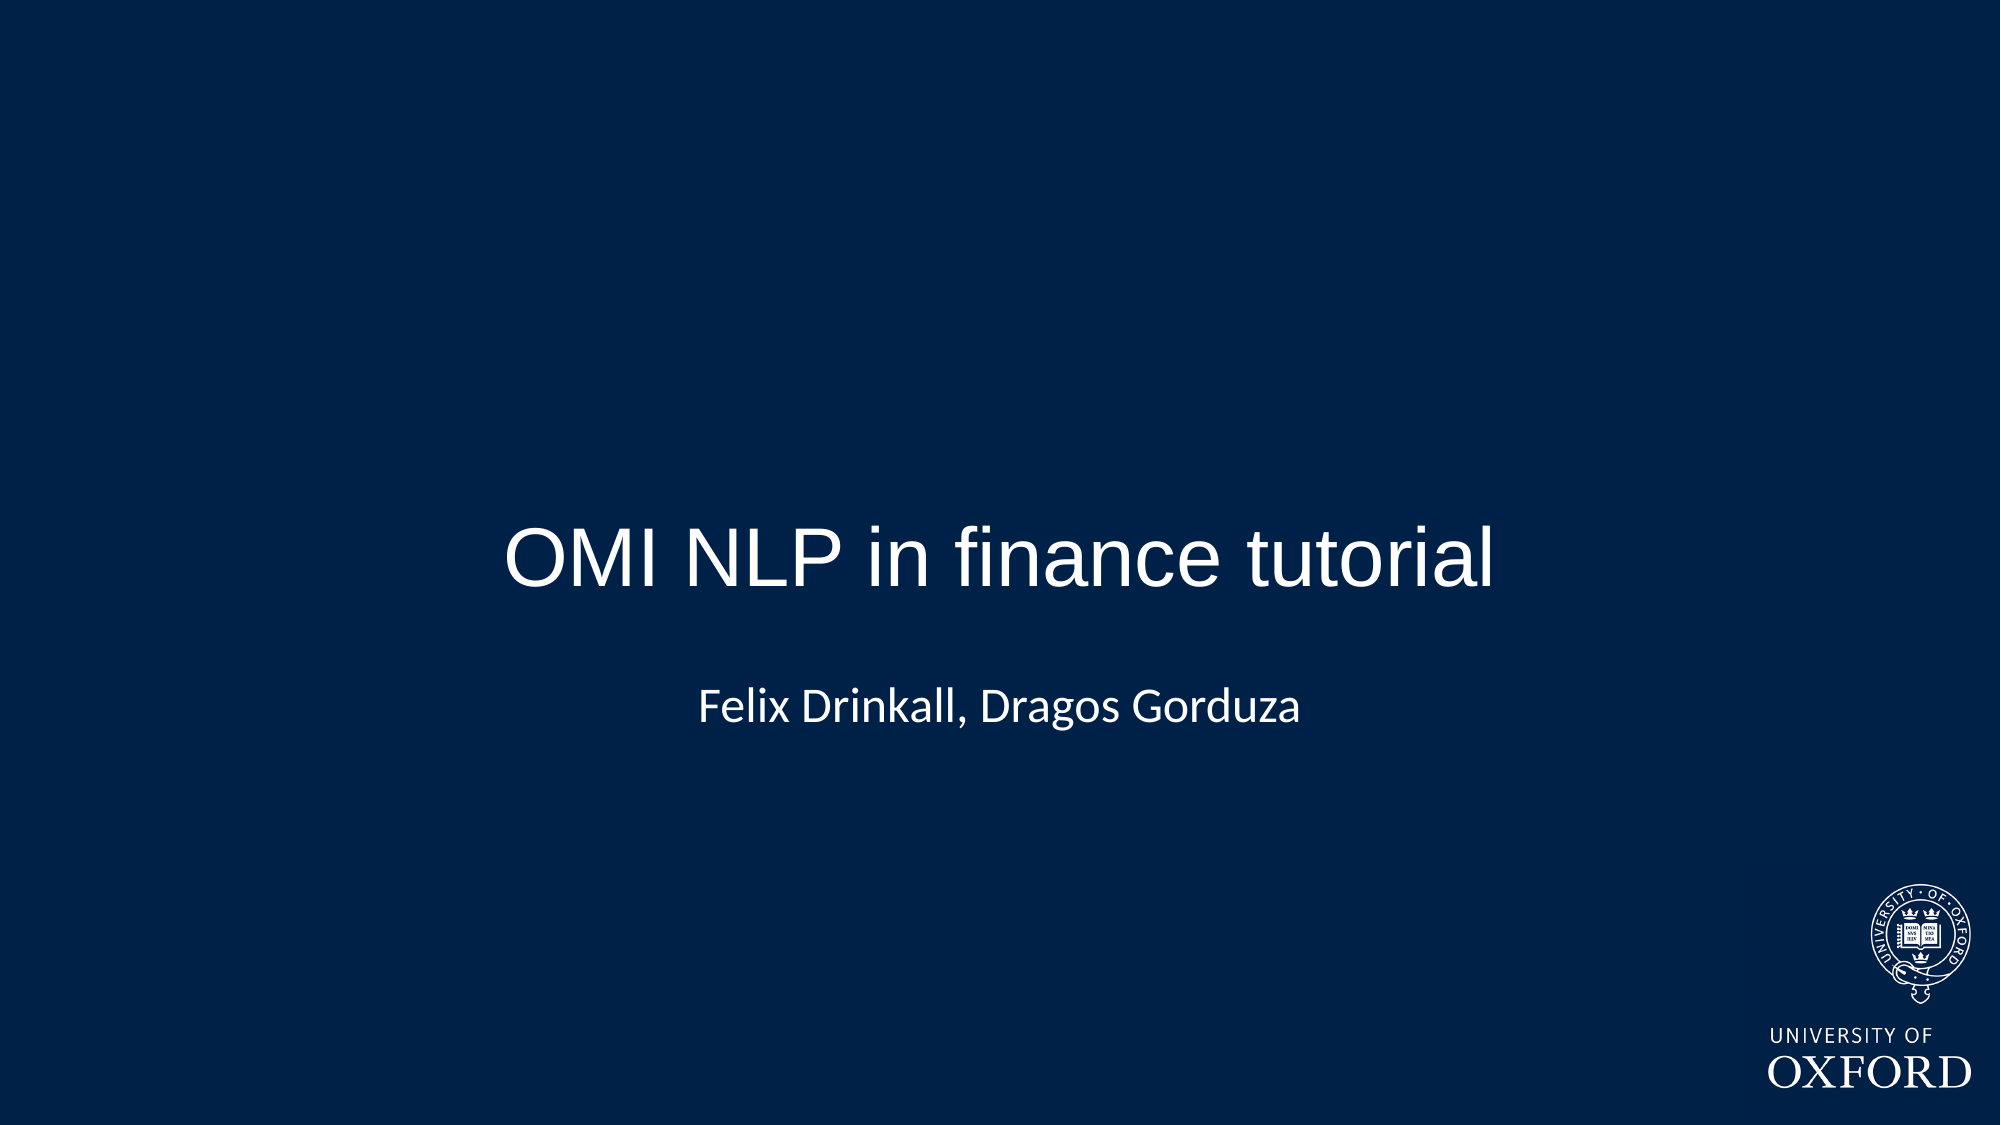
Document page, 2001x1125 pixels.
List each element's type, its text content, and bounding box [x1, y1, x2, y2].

title OMI NLP in finance tutorial [130, 256, 1870, 613]
picture [1746, 867, 1992, 1113]
subtitle Felix Drinkall, Dragos Gorduza [130, 671, 1870, 860]
